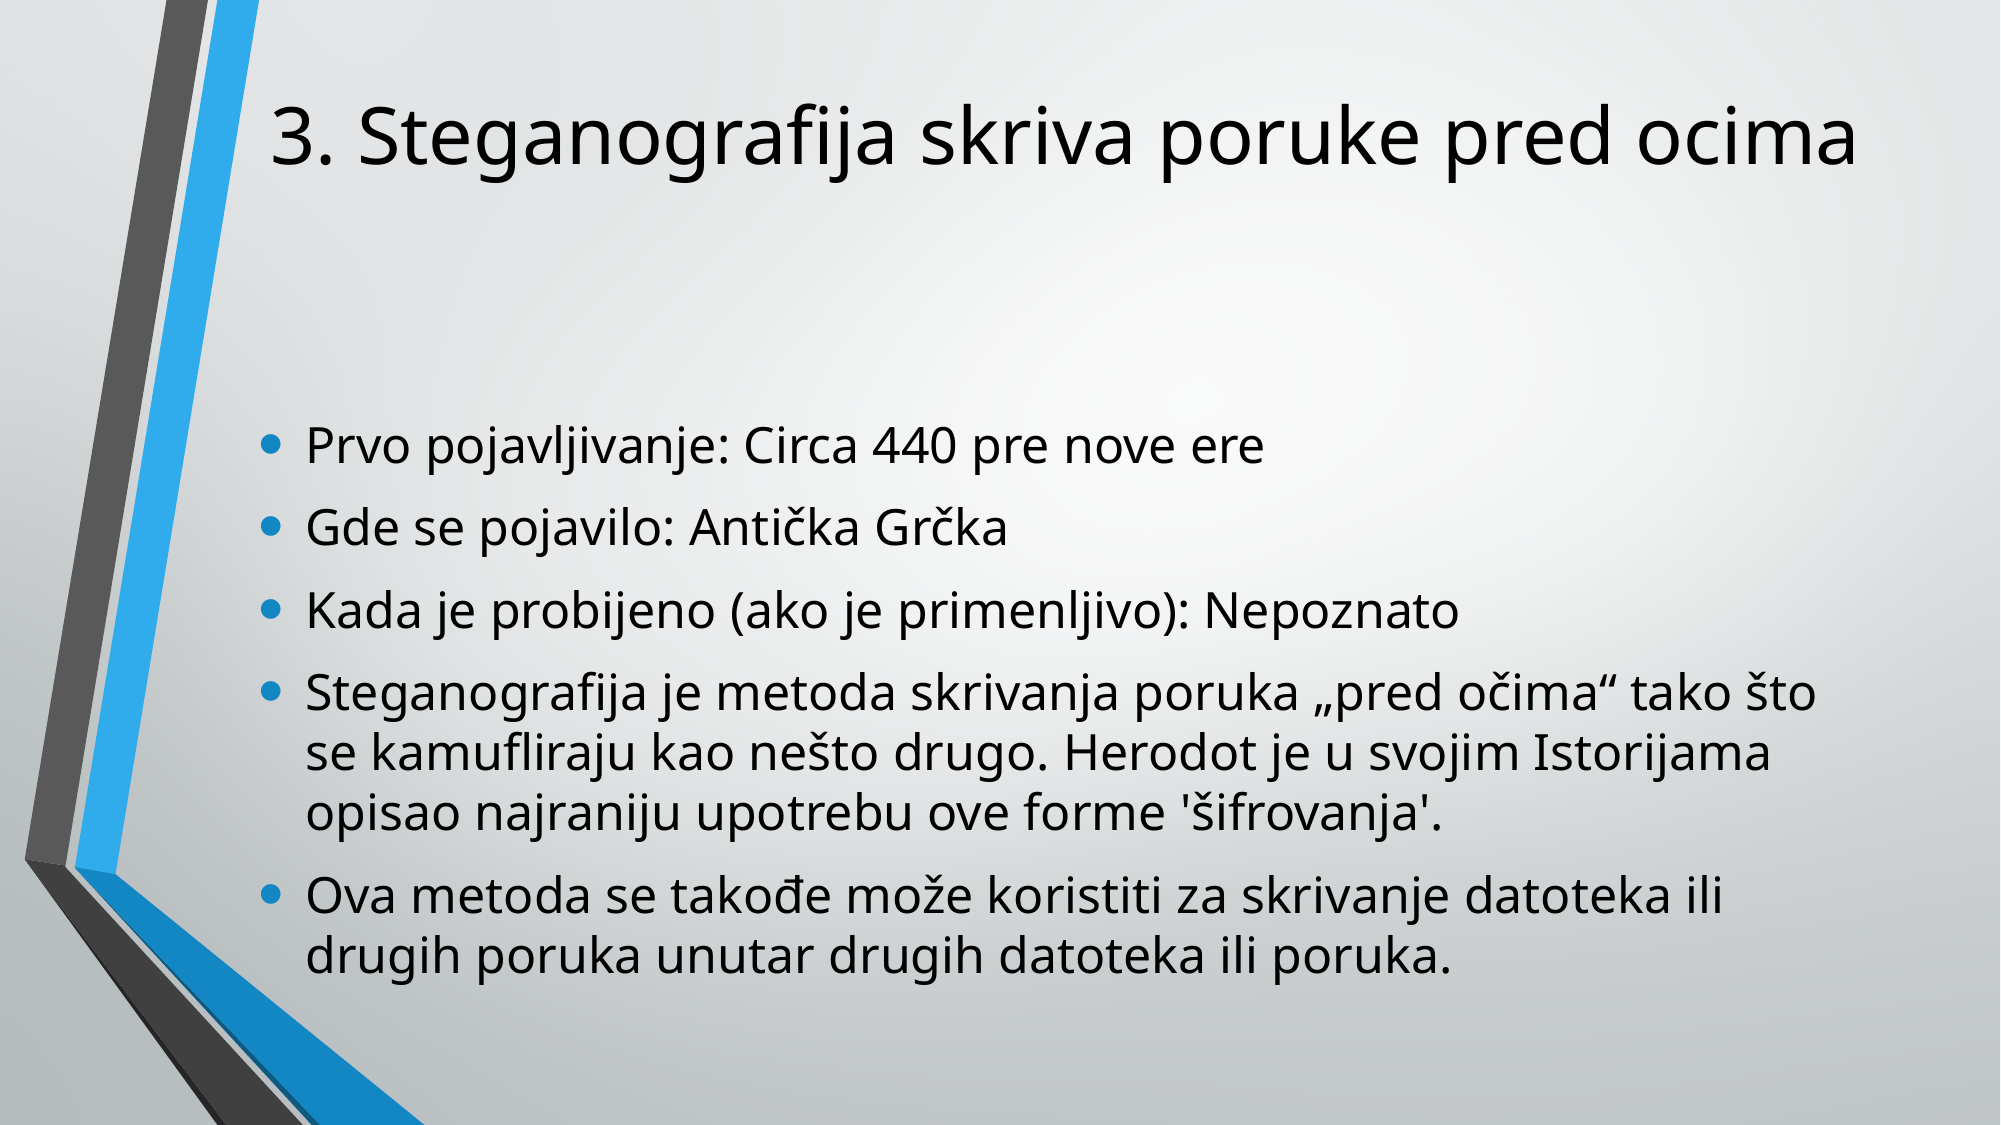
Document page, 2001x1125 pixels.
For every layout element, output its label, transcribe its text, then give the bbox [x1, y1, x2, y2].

list Prvo pojavljivanje: Circa 440 pre nove ere Gde se pojavilo: Antička Grčka Kada je probijeno (ako je primenljivo): Nepoznato Steganografija je metoda skrivanja poruka „pred očima“ tako što se kamufliraju kao nešto drugo. Herodot je u svojim Istorijama opisao najraniju upotrebu ove forme 'šifrovanja'. Ova metoda se takođe može koristiti za skrivanje datoteka ili drugih poruka unutar drugih datoteka ili poruka. [243, 271, 1887, 1125]
title 3. Steganografija skriva poruke pred ocima [243, 33, 1887, 232]
